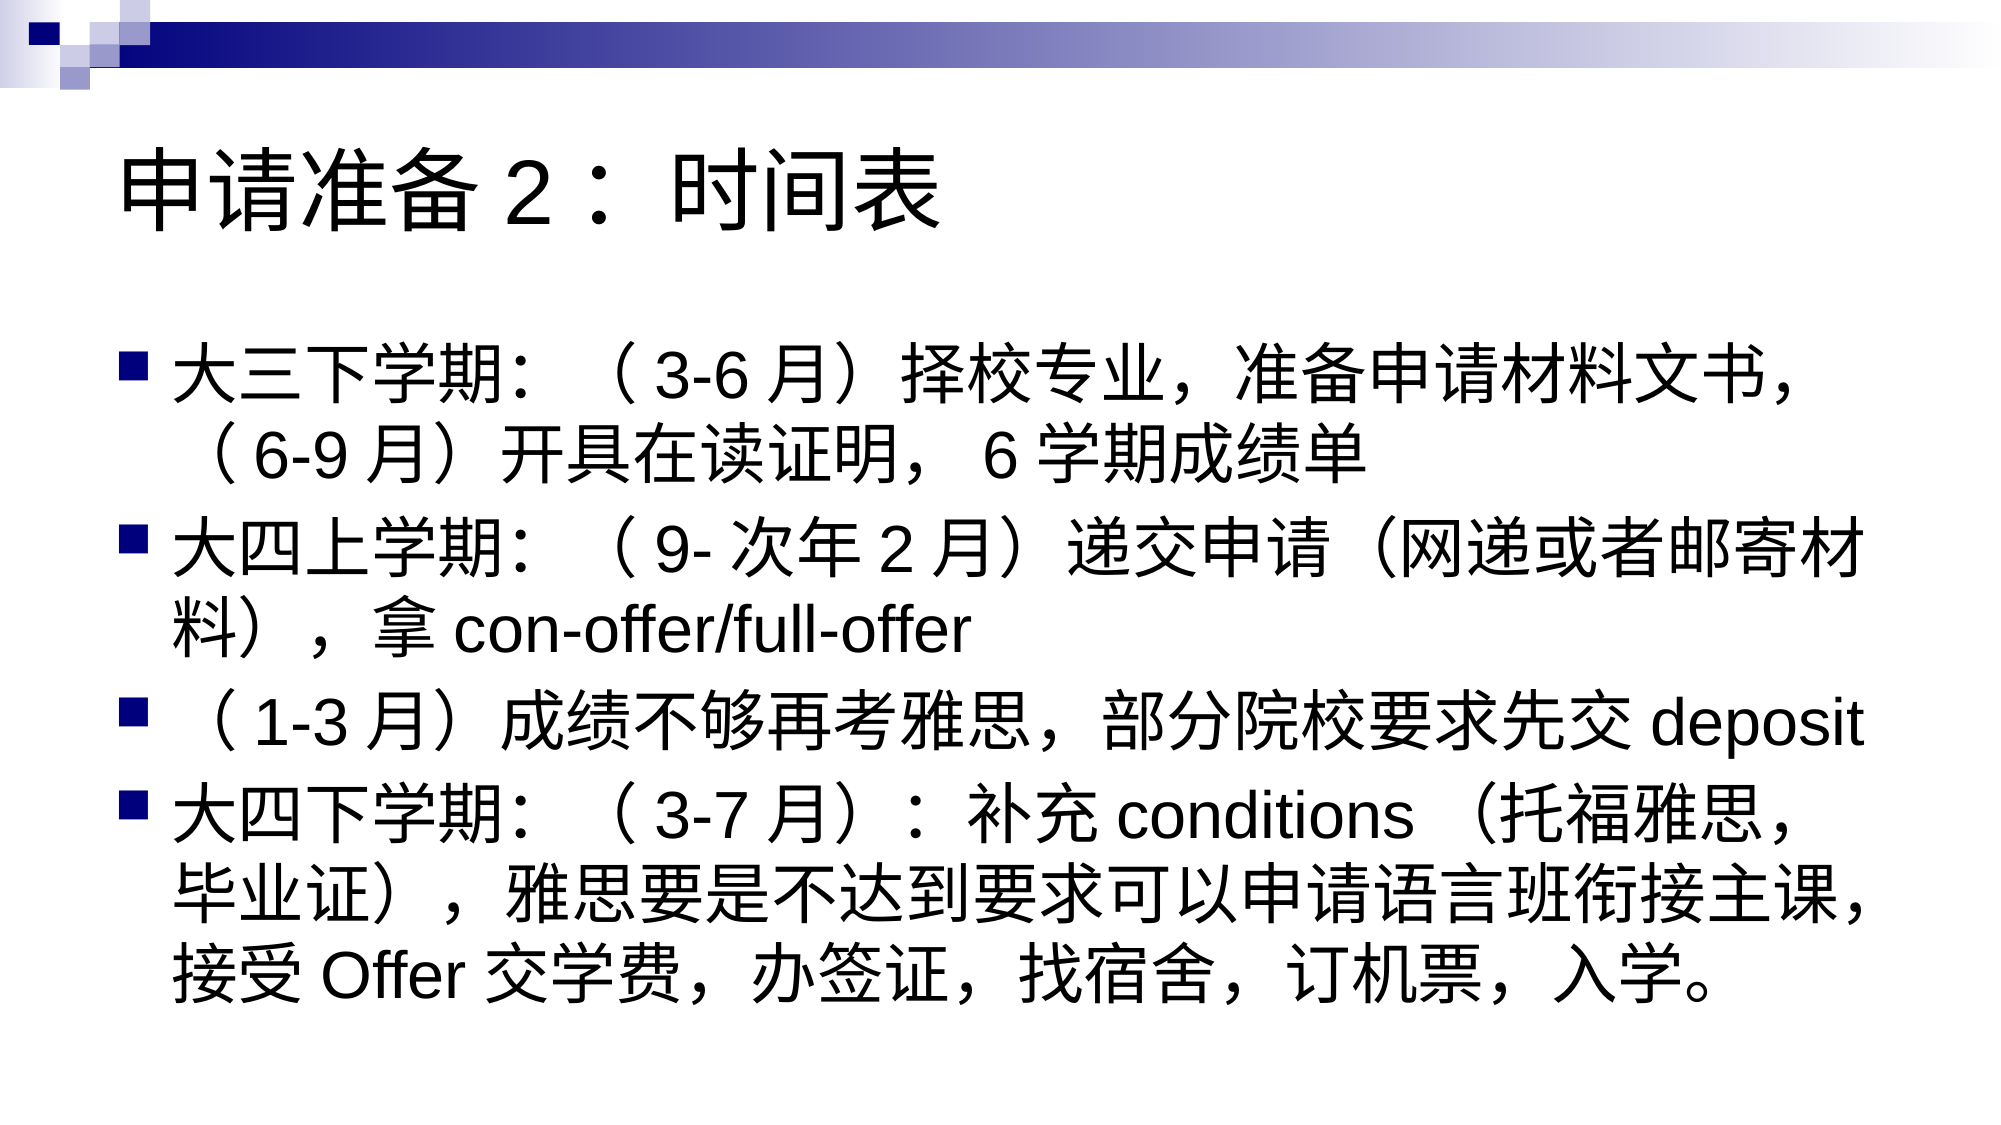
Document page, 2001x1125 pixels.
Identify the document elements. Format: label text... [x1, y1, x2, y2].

title 申请准备2：时间表 [99, 74, 1901, 301]
list 大三下学期：（3-6月）择校专业，准备申请材料文书，（6-9月）开具在读证明，6学期成绩单 大四上学期：（9-次年2月）递交申请（网递或者邮寄材料），拿con-offer/full-offer （1-3月）成绩不够再考雅思，部分院校要求先交deposit 大四下学期：（3-7月）：补充conditions（托福雅思，毕业证），雅思要是不达到要求可以申请语言班衔接主课，接受Offer交学费，办签证，找宿舍，订机票，入学。 [99, 324, 1901, 963]
